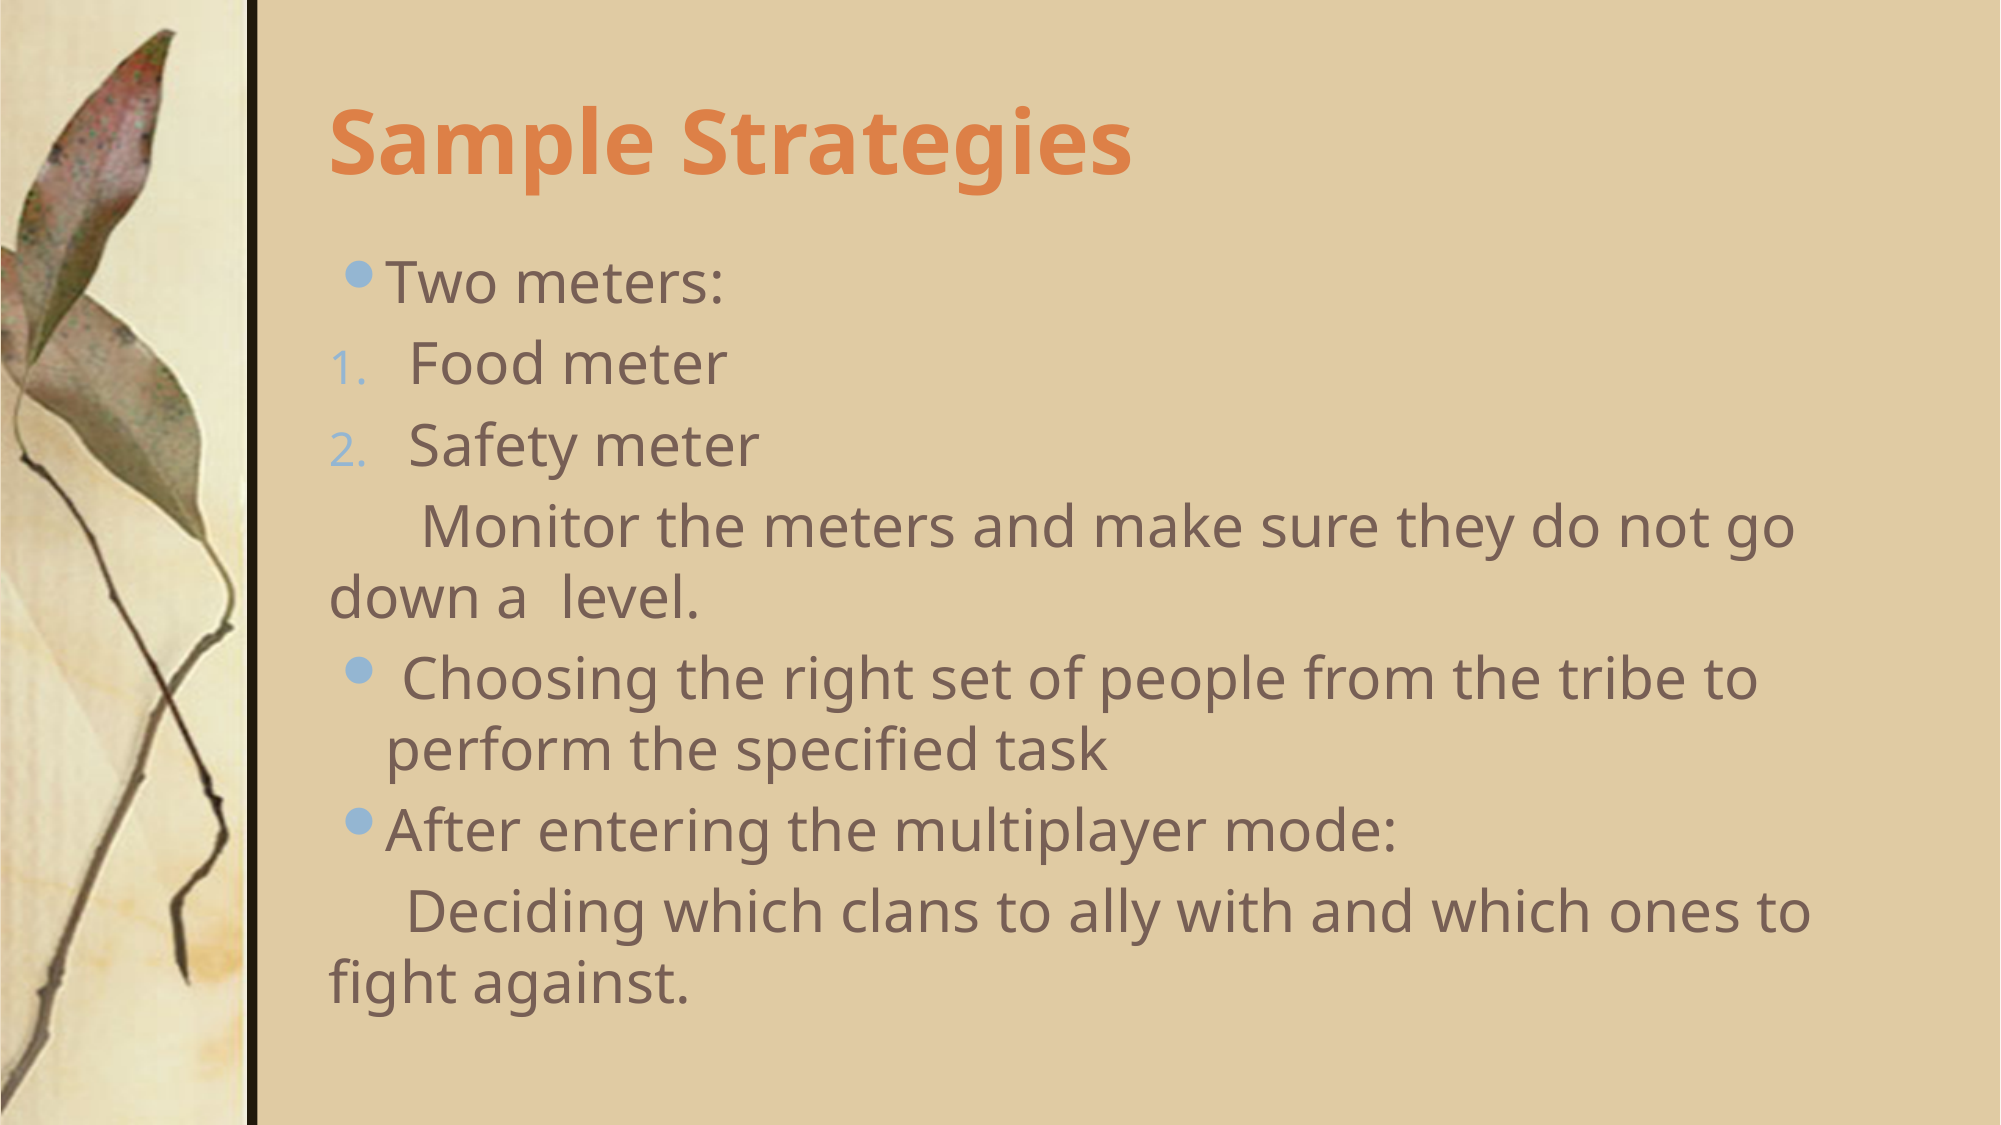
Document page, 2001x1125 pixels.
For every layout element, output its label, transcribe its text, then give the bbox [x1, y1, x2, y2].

title Sample Strategies [313, 45, 1954, 233]
list Two meters: Food meter Safety meter Monitor the meters and make sure they do not go down a level. Choosing the right set of people from the tribe to perform the specified task After entering the multiplayer mode: Deciding which clans to ally with and which ones to fight against. [313, 237, 1954, 1025]
picture [1, 0, 247, 1125]
